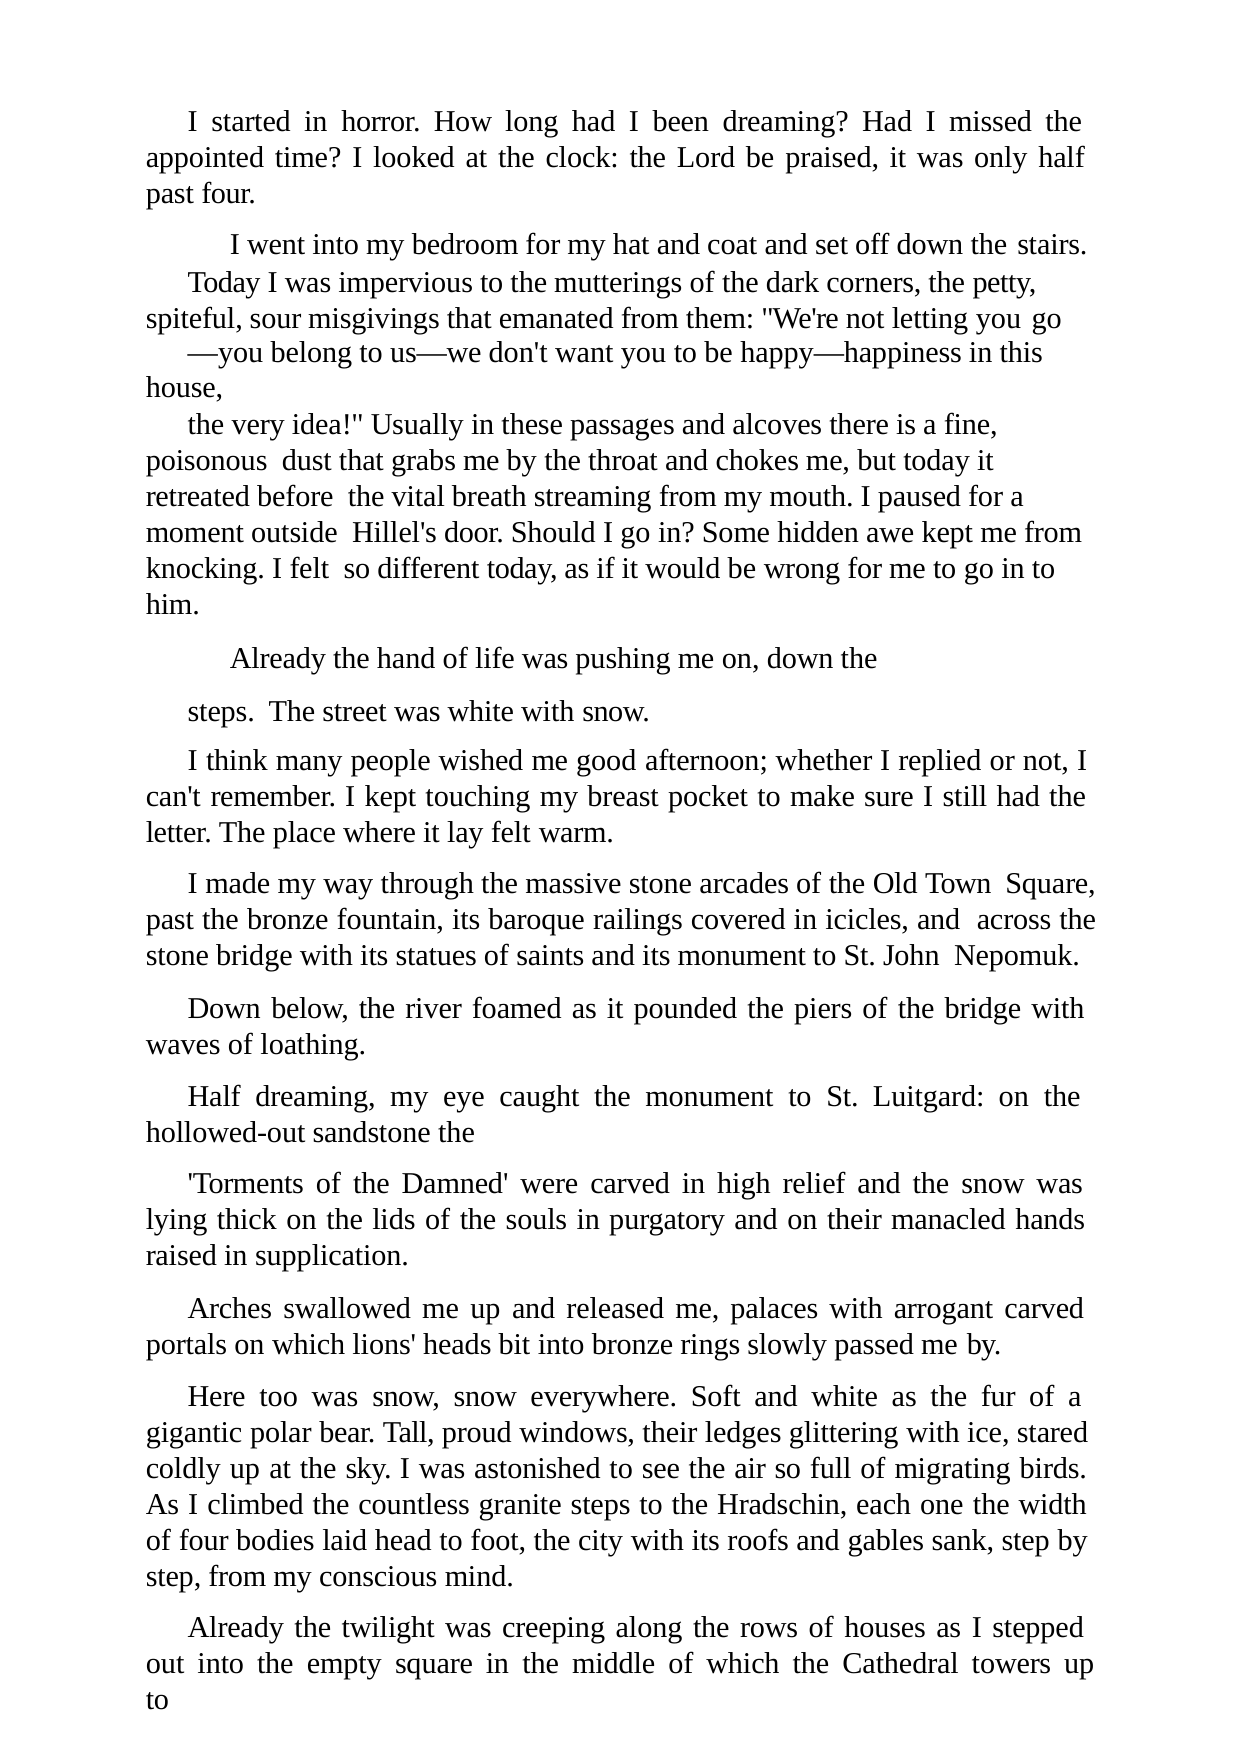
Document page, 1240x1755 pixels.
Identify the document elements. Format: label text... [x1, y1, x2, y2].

text_box I started in horror. How long had I been dreaming? Had I missed the appointed time? I looked at the clock: the Lord be praised, it was only half past four. I went into my bedroom for my hat and coat and set off down the stairs. Today I was impervious to the mutterings of the dark corners, the petty, spiteful, sour misgivings that emanated from them: "We're not letting you go —you belong to us—we don't want you to be happy—happiness in this house, the very idea!" Usually in these passages and alcoves there is a fine, poisonous dust that grabs me by the throat and chokes me, but today it retreated before the vital breath streaming from my mouth. I paused for a moment outside Hillel's door. Should I go in? Some hidden awe kept me from knocking. I felt so different today, as if it would be wrong for me to go in to him. Already the hand of life was pushing me on, down the steps. The street was white with snow. I think many people wished me good afternoon; whether I replied or not, I can't remember. I kept touching my breast pocket to make sure I still had the letter. The place where it lay felt warm. I made my way through the massive stone arcades of the Old Town Square, past the bronze fountain, its baroque railings covered in icicles, and across the stone bridge with its statues of saints and its monument to St. John Nepomuk. Down below, the river foamed as it pounded the piers of the bridge with waves of loathing. Half dreaming, my eye caught the monument to St. Luitgard: on the hollowed-out sandstone the 'Torments of the Damned' were carved in high relief and the snow was lying thick on the lids of the souls in purgatory and on their manacled hands raised in supplication. Arches swallowed me up and released me, palaces with arrogant carved portals on which lions' heads bit into bronze rings slowly passed me by. Here too was snow, snow everywhere. Soft and white as the fur of a gigantic polar bear. Tall, proud windows, their ledges glittering with ice, stared coldly up at the sky. I was astonished to see the air so full of migrating birds. As I climbed the countless granite steps to the Hradschin, each one the width of four bodies laid head to foot, the city with its roofs and gables sank, step by step, from my conscious mind. Already the twilight was creeping along the rows of houses as I stepped out into the empty square in the middle of which the Cathedral towers up to [143, 98, 1097, 1716]
